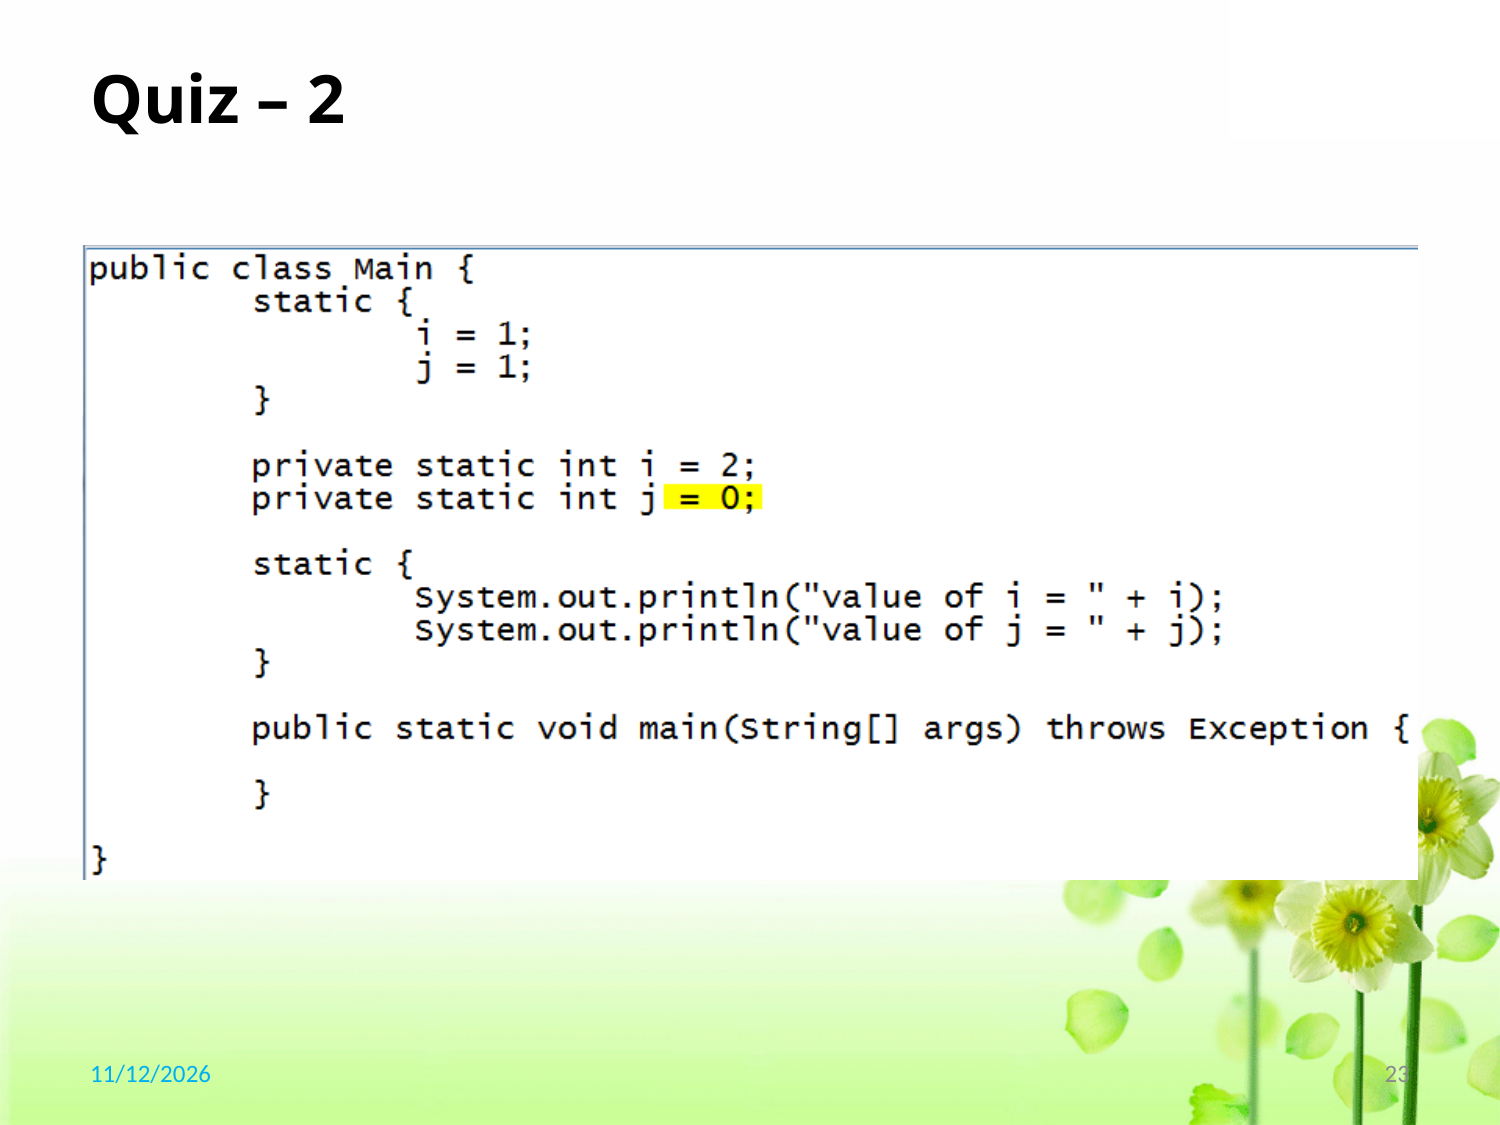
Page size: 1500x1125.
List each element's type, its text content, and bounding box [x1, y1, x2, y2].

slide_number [75, 1042, 425, 1103]
slide_number 23 [1074, 1042, 1425, 1103]
picture [0, 0, 1500, 1125]
title Quiz – 2 [75, 45, 1425, 149]
